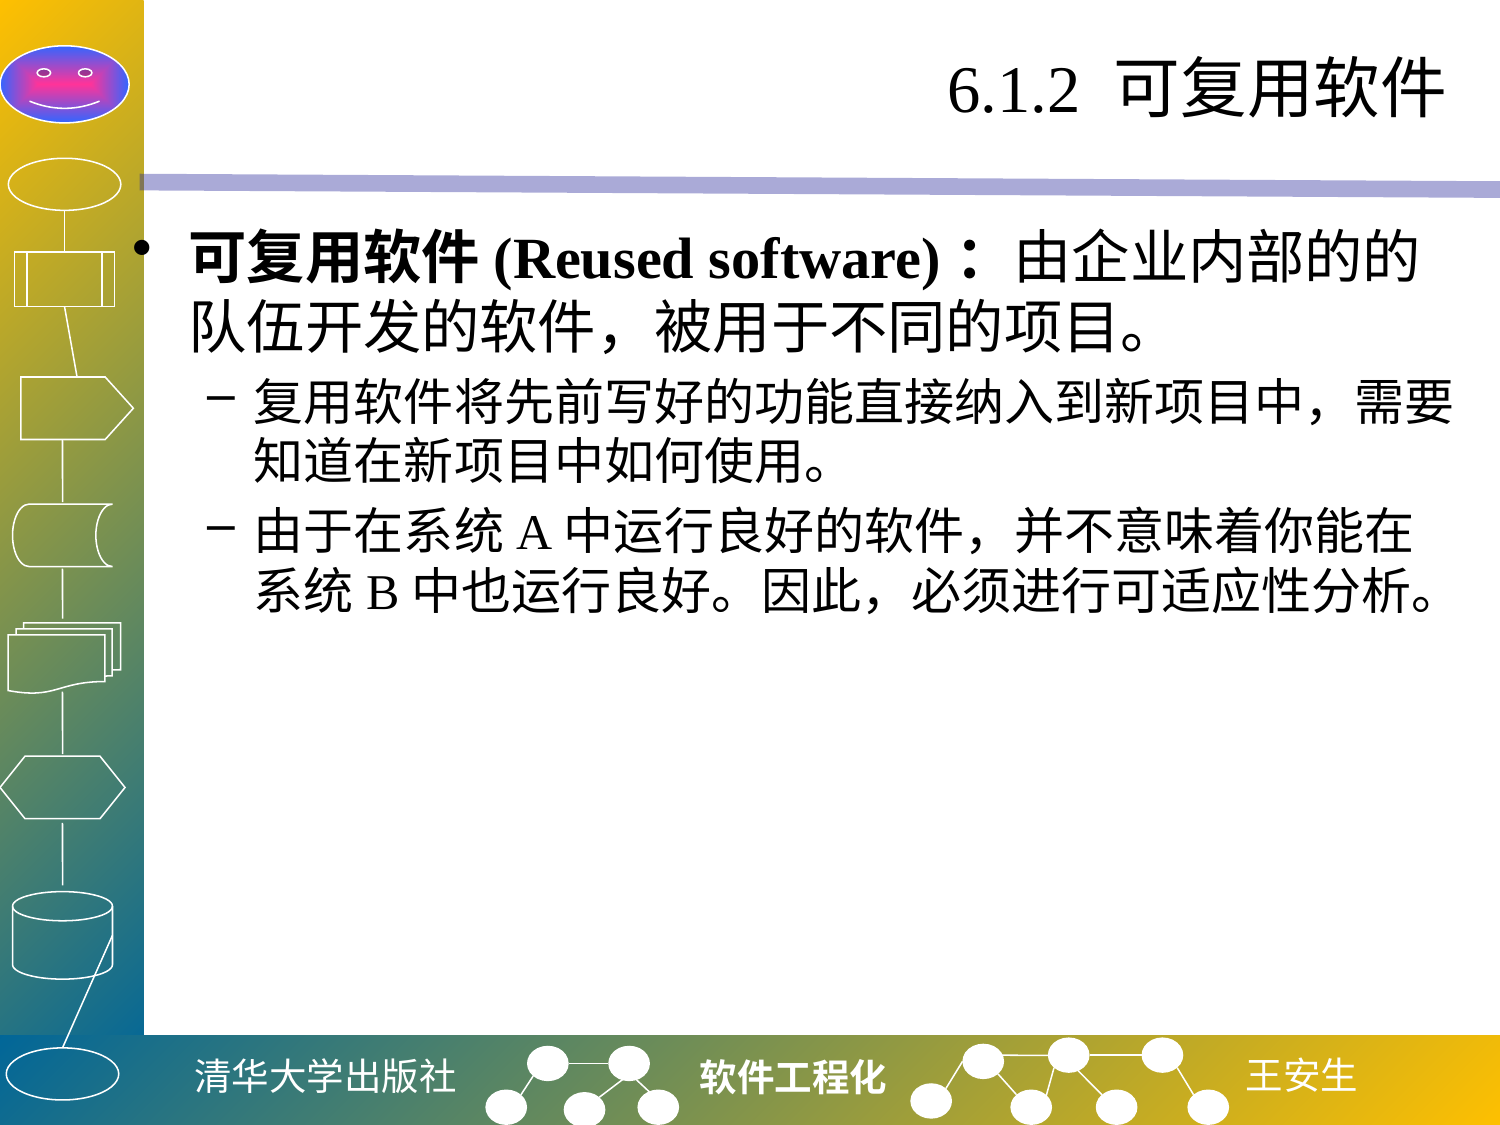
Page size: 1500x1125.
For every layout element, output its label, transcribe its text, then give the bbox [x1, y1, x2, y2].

list 可复用软件(Reused software)：由企业内部的的队伍开发的软件，被用于不同的项目。 复用软件将先前写好的功能直接纳入到新项目中，需要知道在新项目中如何使用。 由于在系统A中运行良好的软件，并不意味着你能在系统B中也运行良好。因此，必须进行可适应性分析。 [116, 212, 1476, 1038]
title 6.1.2 可复用软件 [187, 24, 1463, 147]
